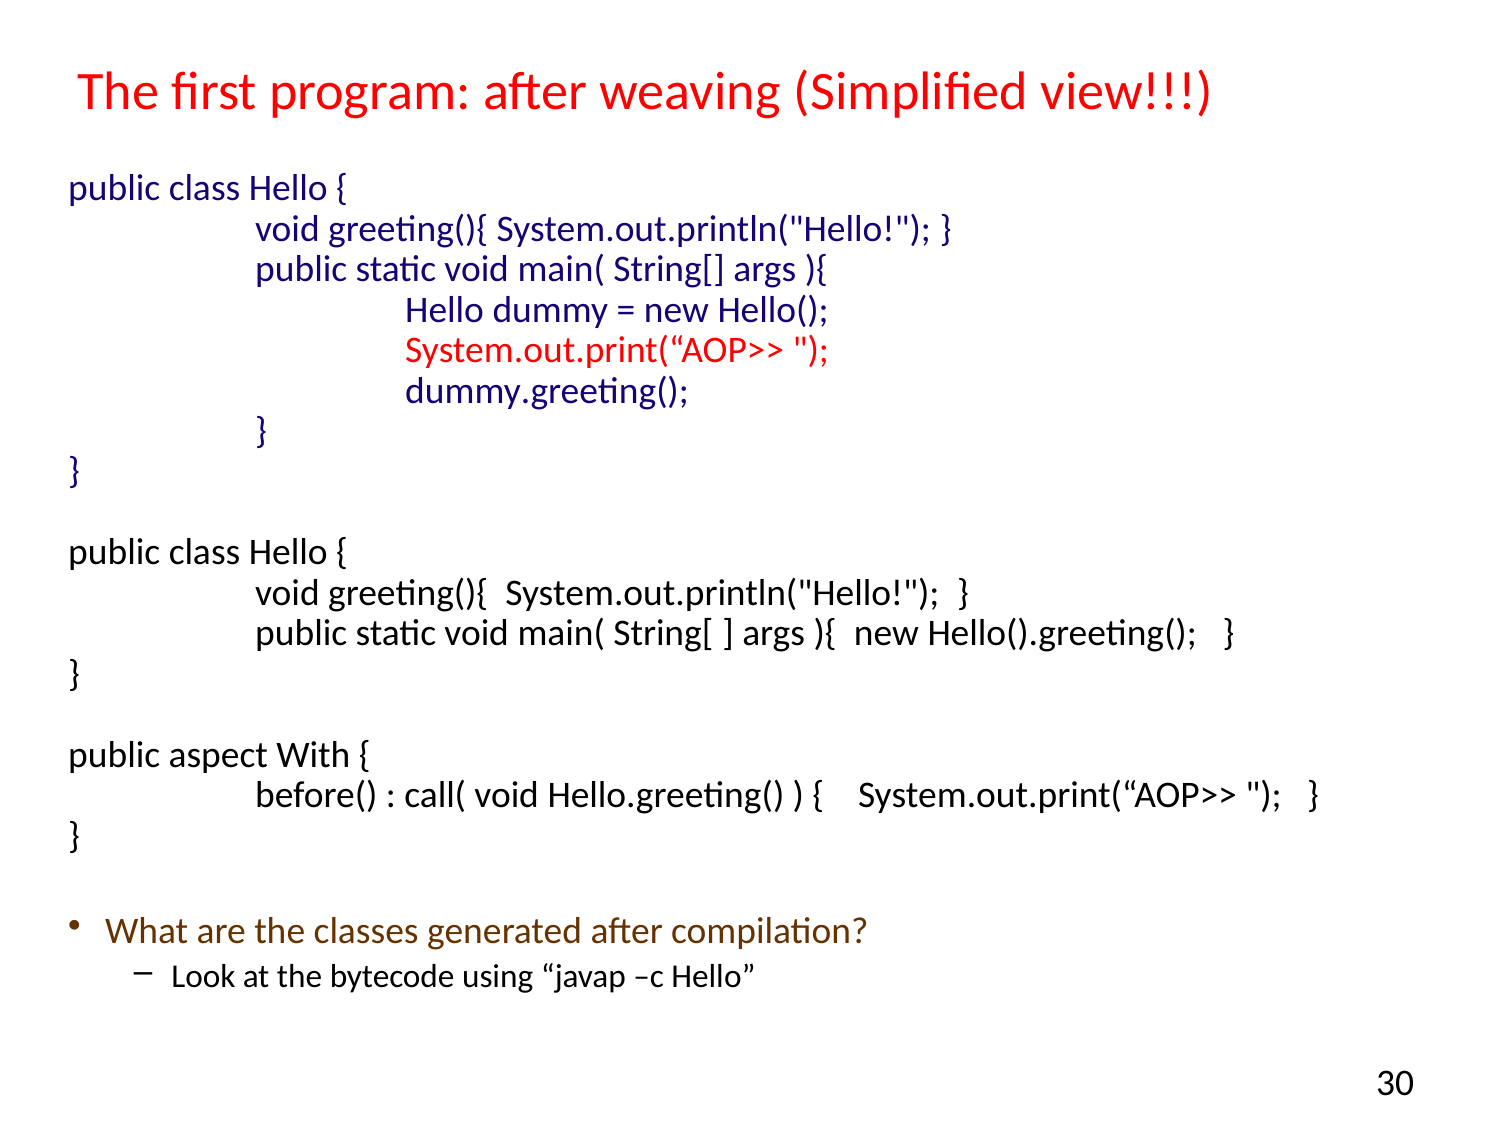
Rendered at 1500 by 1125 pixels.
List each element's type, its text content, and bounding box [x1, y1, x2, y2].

title The first program: after weaving (Simplified view!!!) [62, 49, 1426, 126]
list public class Hello { void greeting(){ System.out.println("Hello!"); } public static void main( String[] args ){ Hello dummy = new Hello(); System.out.print(“AOP>> "); dummy.greeting(); } } public class Hello { void greeting(){ System.out.println("Hello!"); } public static void main( String[ ] args ){ new Hello().greeting(); } } public aspect With { before() : call( void Hello.greeting() ) { System.out.print(“AOP>> "); } } What are the classes generated after compilation? Look at the bytecode using “javap –c Hello” [52, 160, 1429, 1012]
slide_number 30 [1324, 1049, 1438, 1125]
